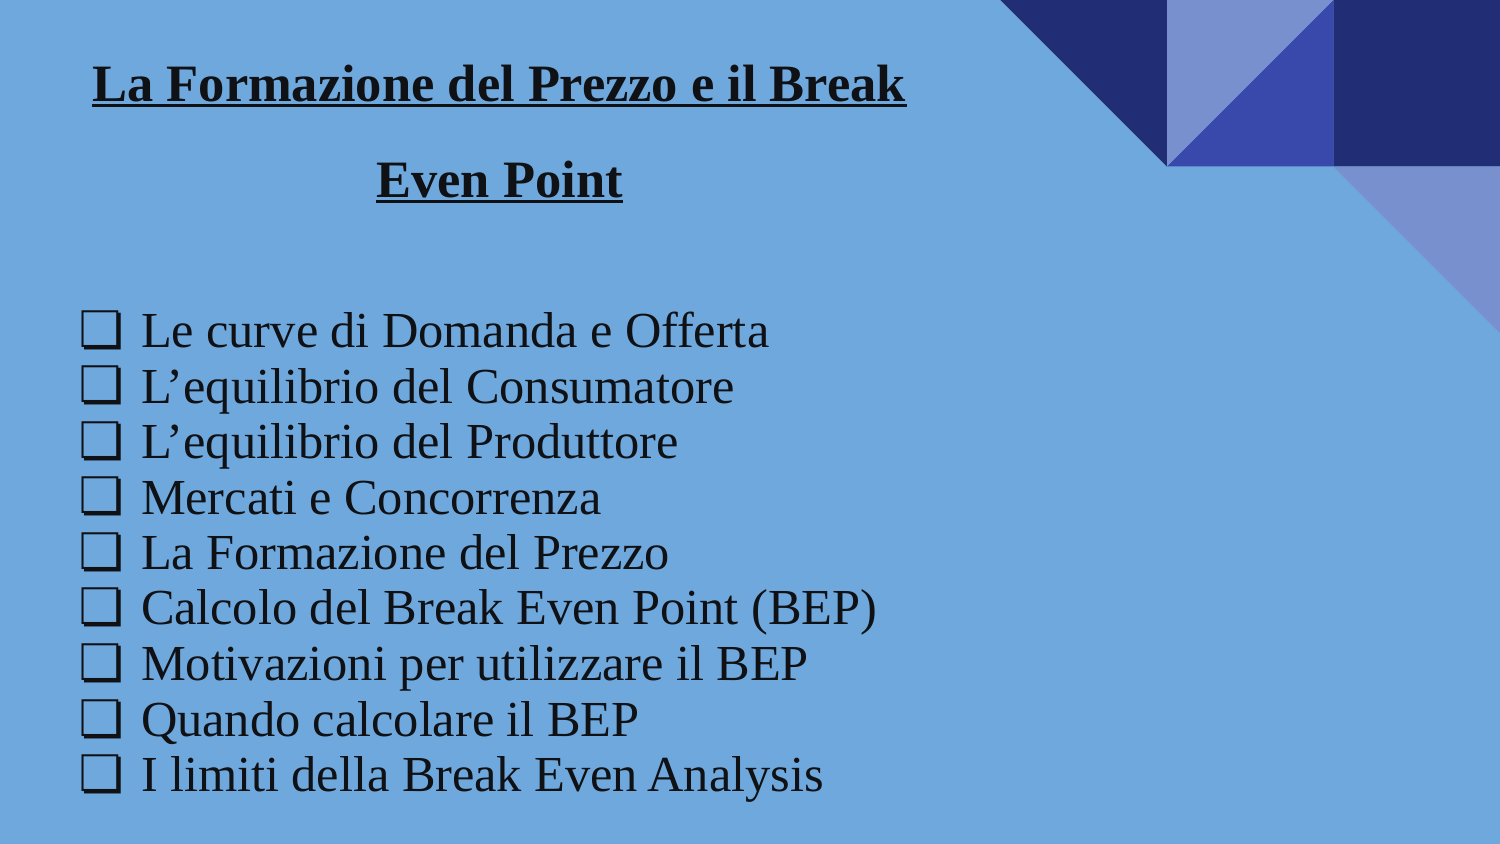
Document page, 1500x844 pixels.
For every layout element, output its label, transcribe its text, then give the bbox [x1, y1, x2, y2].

title La Formazione del Prezzo e il Break Even Point [0, 0, 998, 224]
subtitle Le curve di Domanda e Offerta L’equilibrio del Consumatore L’equilibrio del Produttore Mercati e Concorrenza La Formazione del Prezzo Calcolo del Break Even Point (BEP) Motivazioni per utilizzare il BEP Quando calcolare il BEP I limiti della Break Even Analysis [51, 287, 1449, 819]
